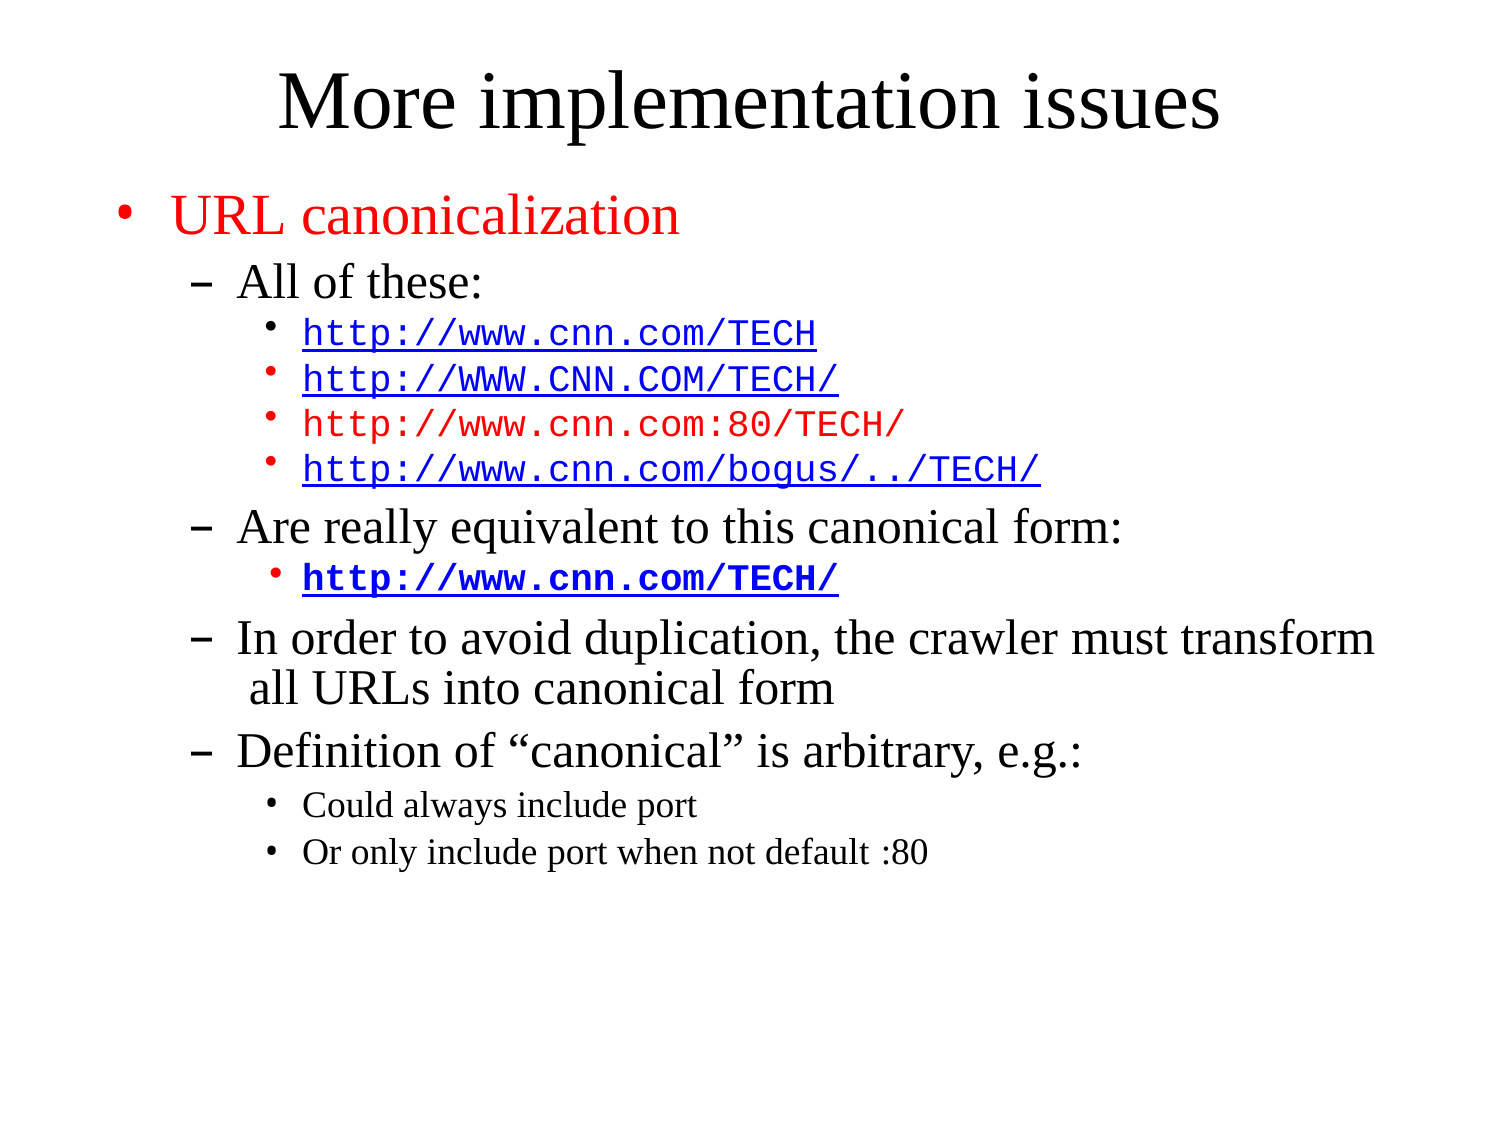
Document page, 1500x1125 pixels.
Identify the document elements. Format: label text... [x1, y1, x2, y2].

text_box URL canonicalization All of these: http://www.cnn.com/TECH http://WWW.CNN.COM/TECH/ http://www.cnn.com:80/TECH/ http://www.cnn.com/bogus/../TECH/ Are really equivalent to this canonical form: http://www.cnn.com/TECH/ In order to avoid duplication, the crawler must transform all URLs into canonical form Definition of “canonical” is arbitrary, e.g.: Could always include port Or only include port when not default :80 [112, 170, 1378, 873]
title More implementation issues [275, 42, 1226, 170]
